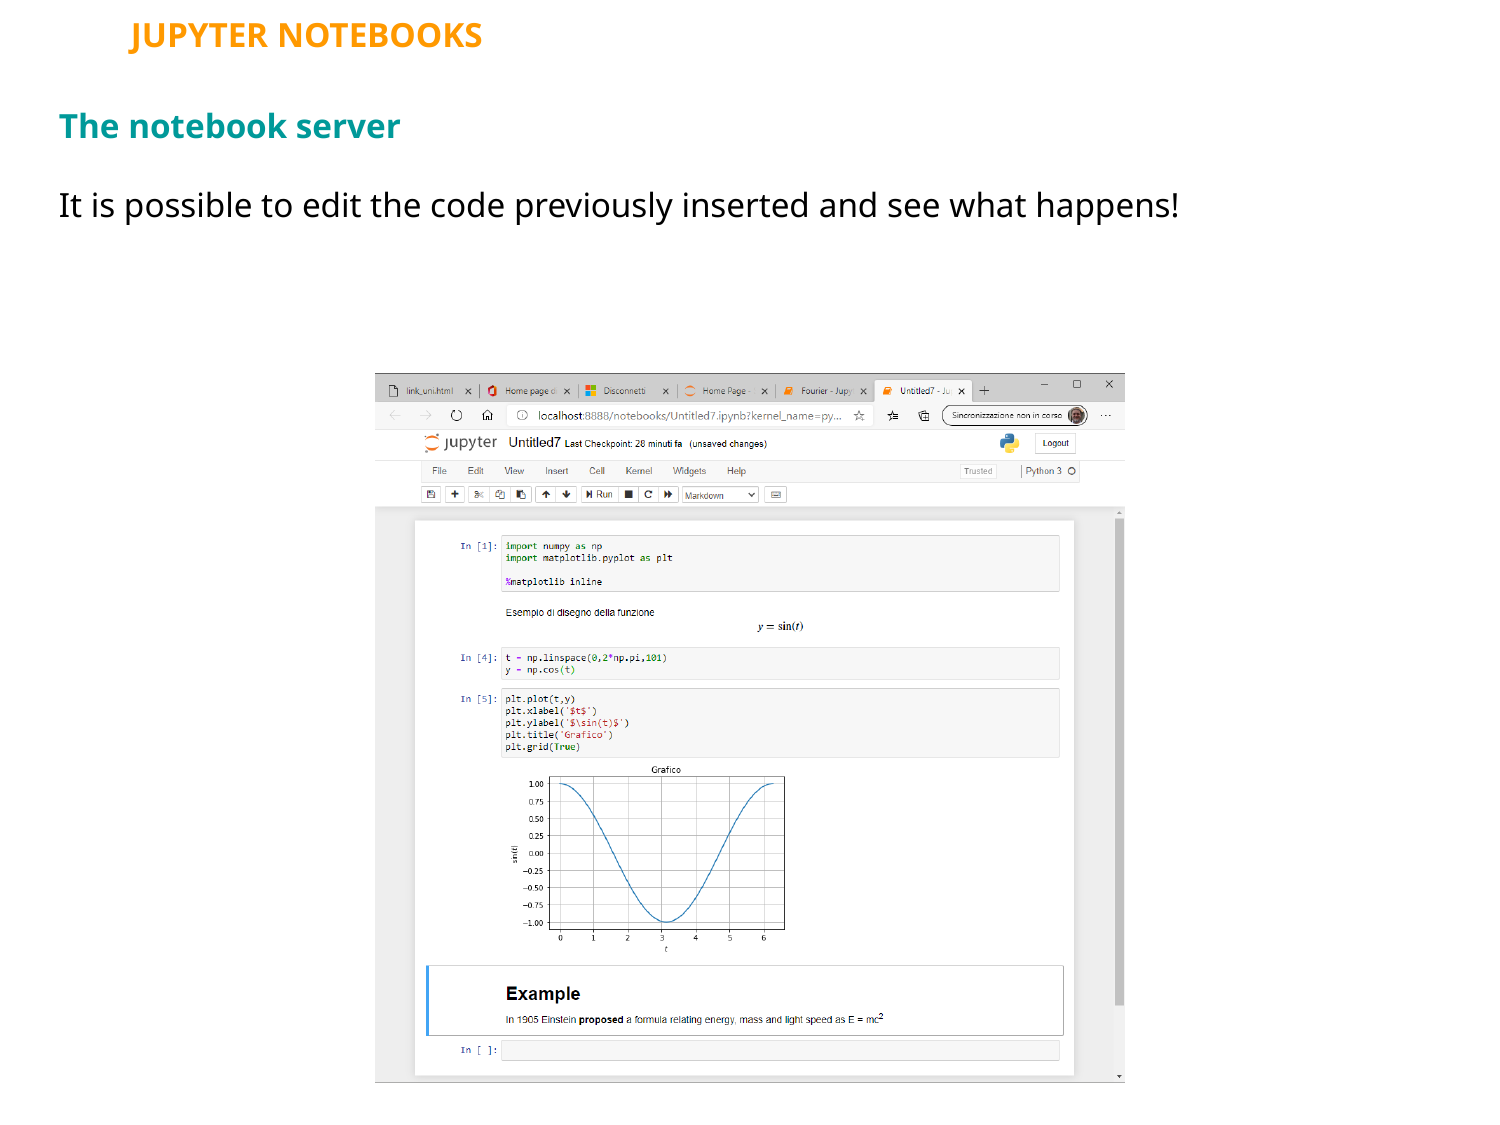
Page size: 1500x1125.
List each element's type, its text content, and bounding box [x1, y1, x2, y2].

text_box JUPYTER NOTEBOOKS [12, 0, 499, 70]
text_box The notebook server It is possible to edit the code previously inserted and see what happens! [0, 90, 1500, 1125]
picture [375, 373, 1125, 1083]
